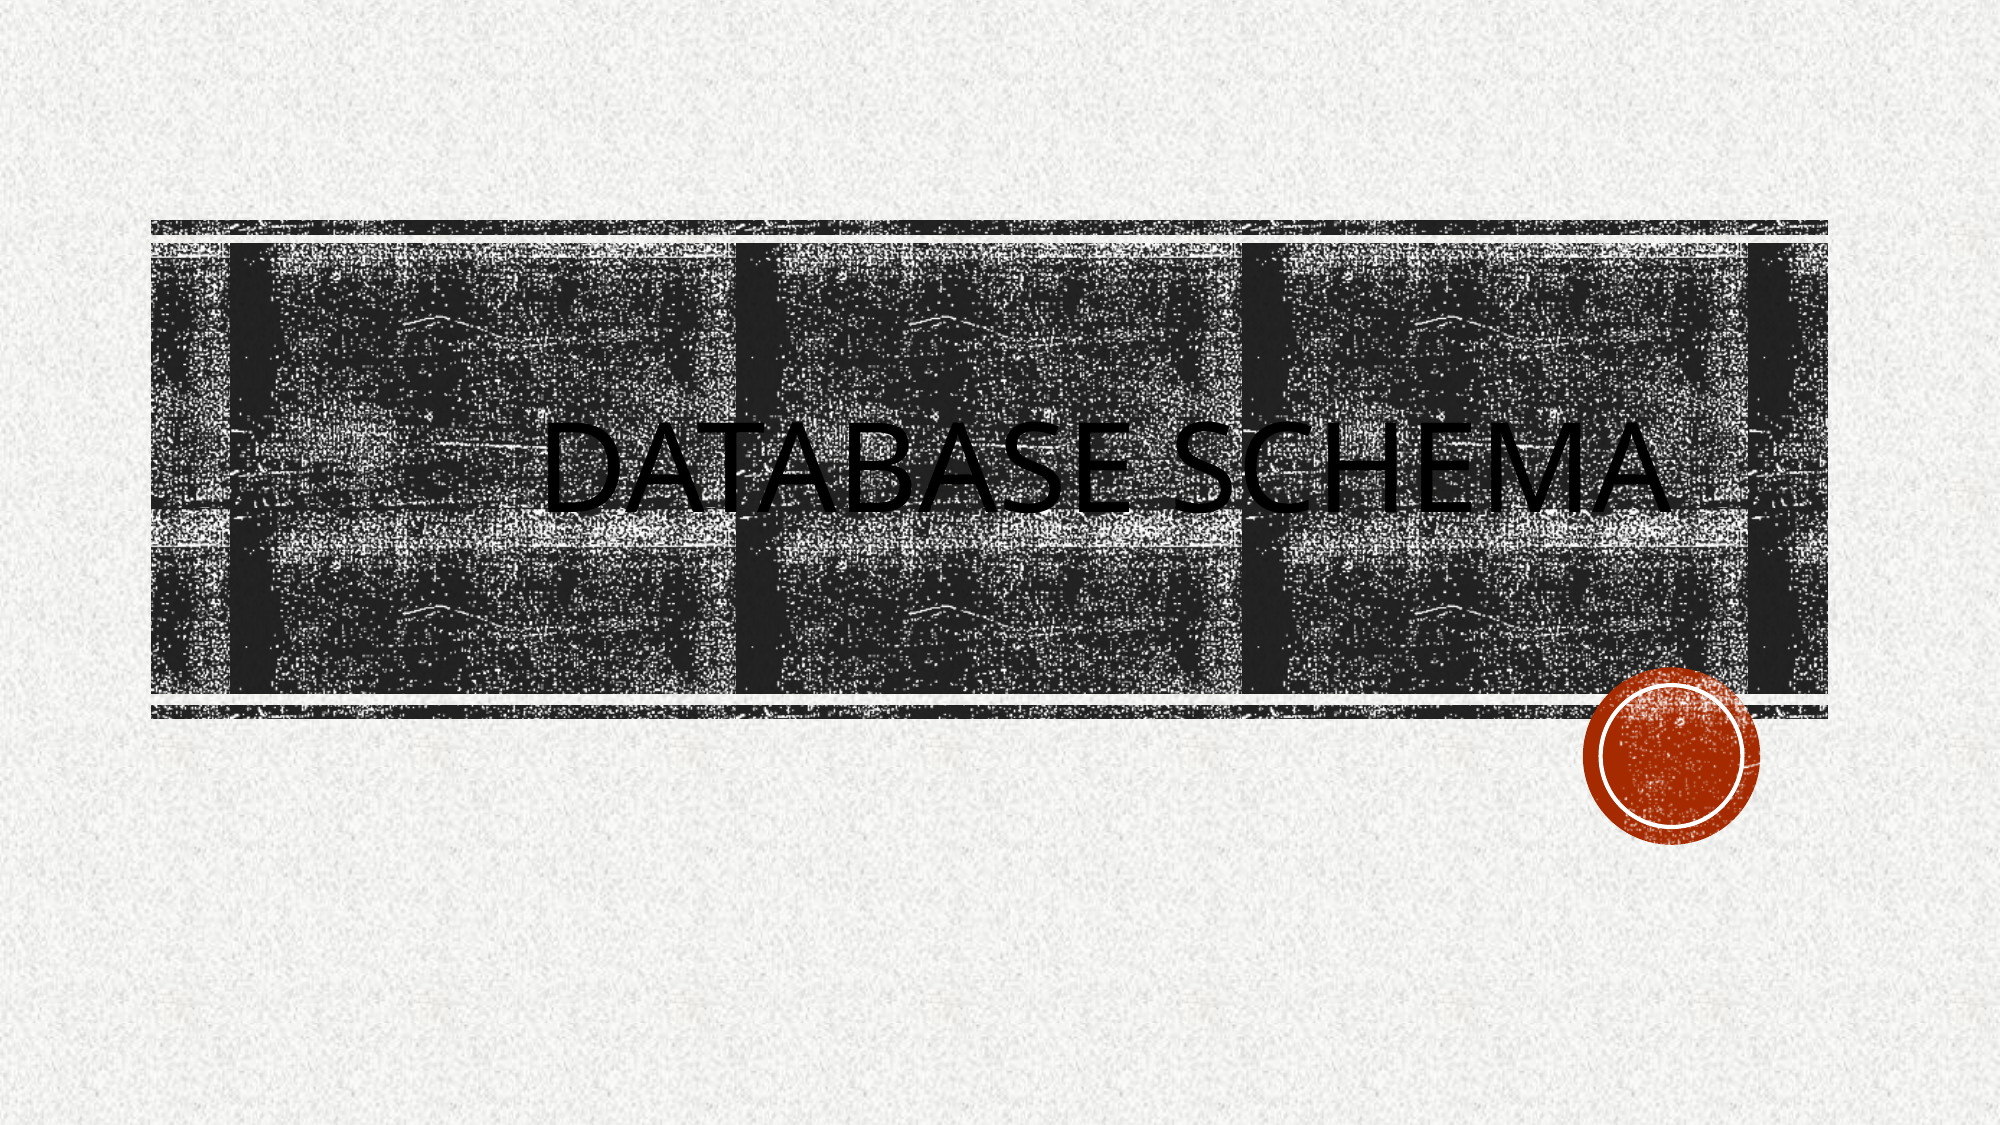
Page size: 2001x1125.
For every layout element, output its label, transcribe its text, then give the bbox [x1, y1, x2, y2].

picture [151, 220, 1828, 235]
picture [151, 705, 1598, 719]
picture [1745, 705, 1828, 719]
text_box Classification Table: [0, 0, 2000, 1125]
title Database Schema [521, 254, 1757, 700]
picture [151, 243, 1828, 694]
